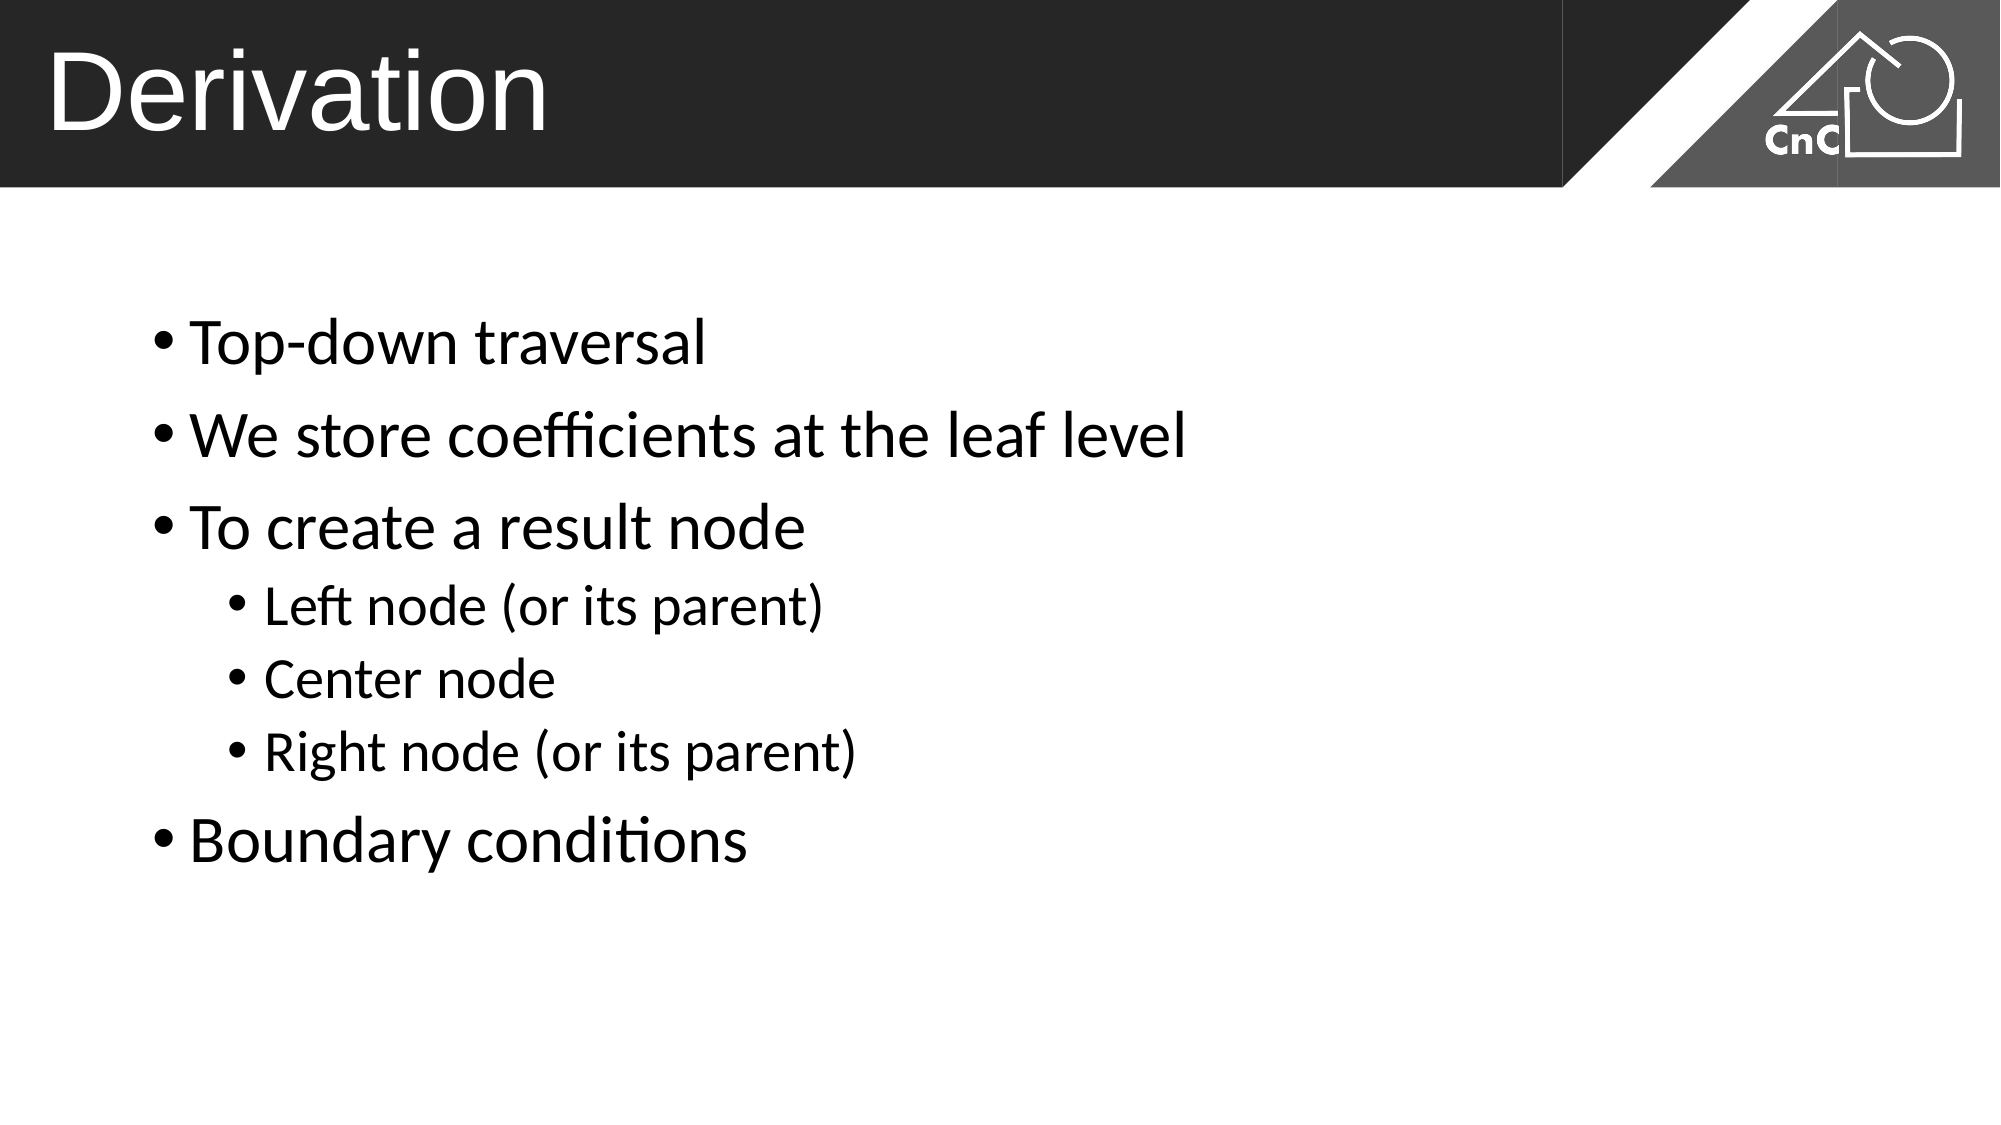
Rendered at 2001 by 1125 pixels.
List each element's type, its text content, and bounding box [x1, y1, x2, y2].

list Top-down traversal We store coefficients at the leaf level To create a result node Left node (or its parent) Center node Right node (or its parent) Boundary conditions [137, 299, 1674, 1014]
picture [1737, 29, 1962, 194]
title Derivation [30, 0, 1650, 188]
